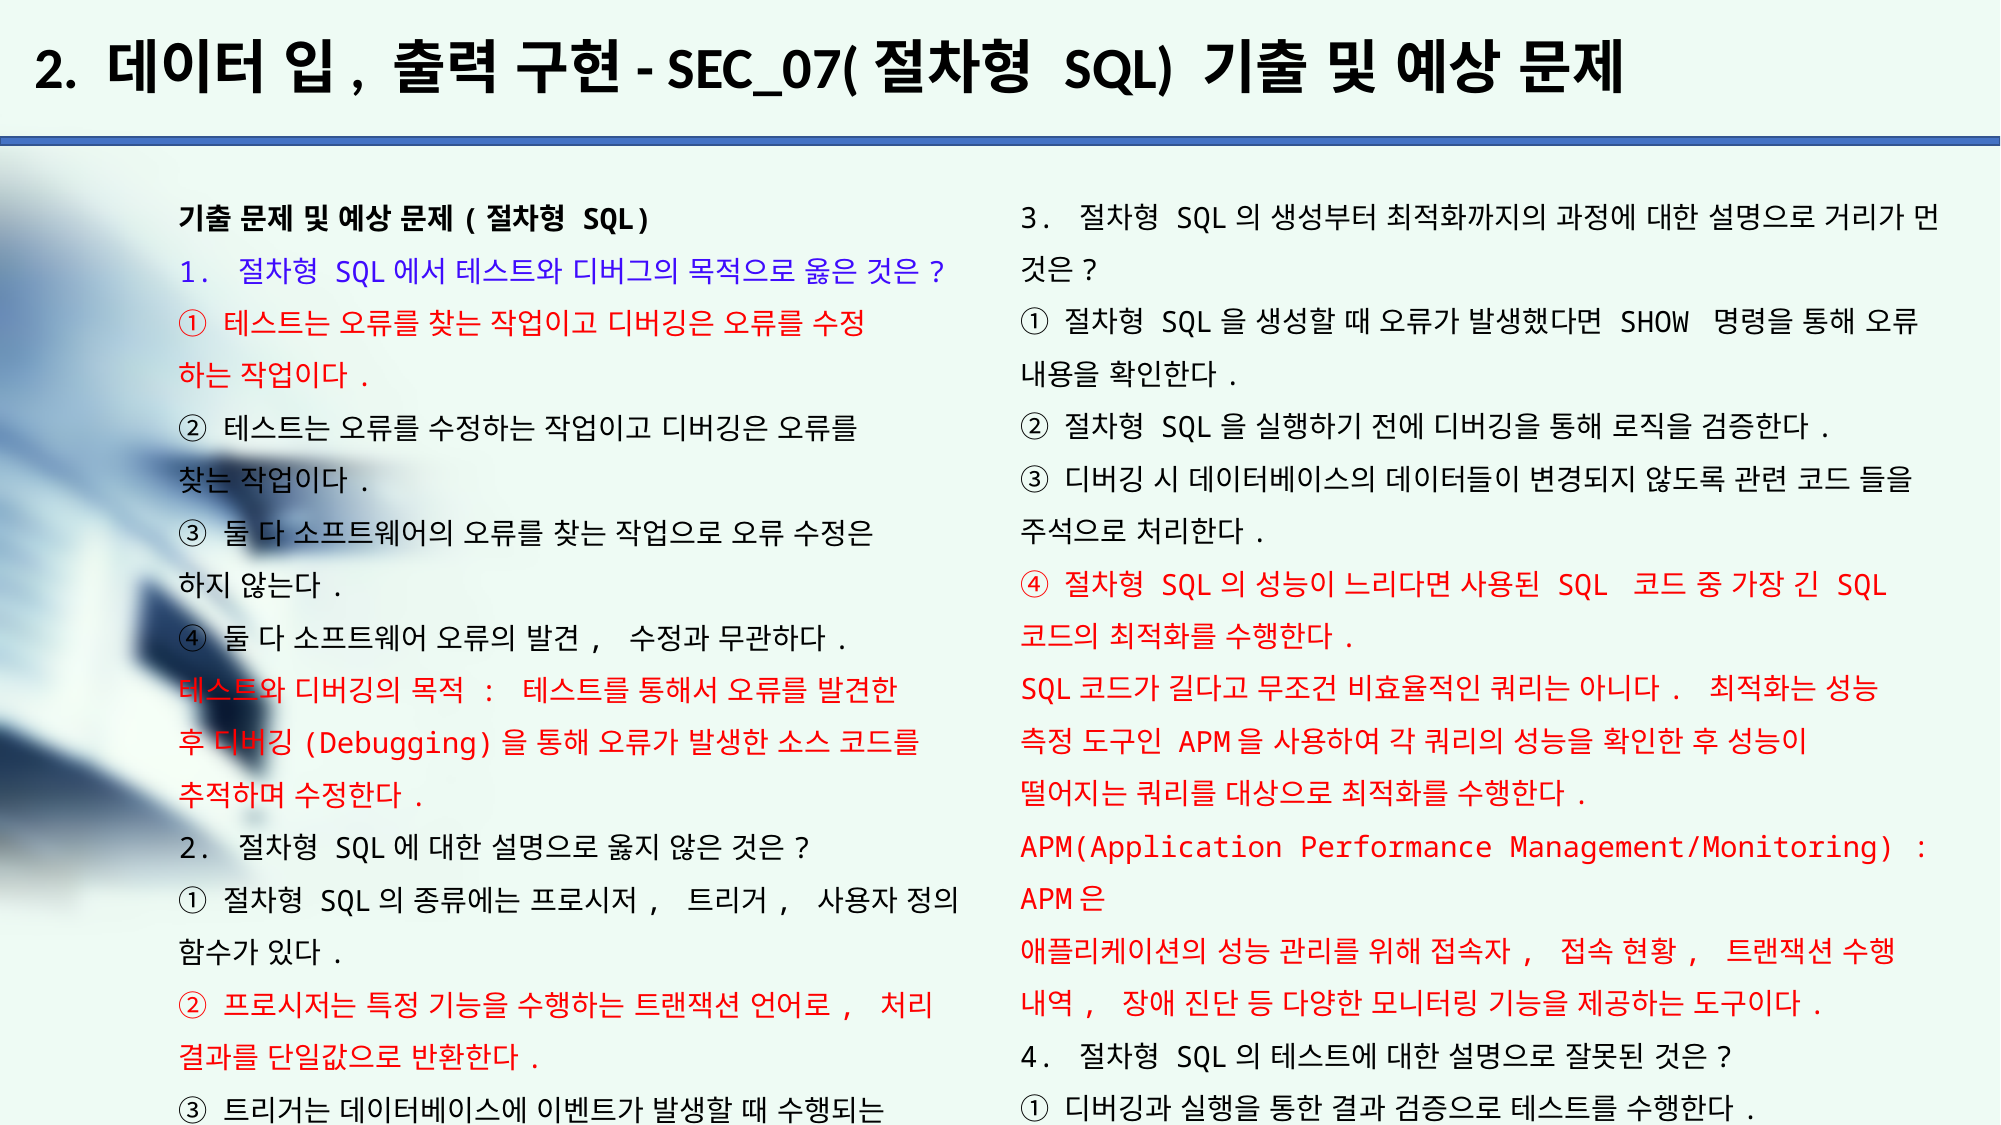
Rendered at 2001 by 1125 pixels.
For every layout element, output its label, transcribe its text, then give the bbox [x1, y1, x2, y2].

text_box 기출 문제 및 예상 문제(절차형 SQL) 1. 절차형 SQL에서 테스트와 디버그의 목적으로 옳은 것은? ① 테스트는 오류를 찾는 작업이고 디버깅은 오류를 수정 하는 작업이다. ② 테스트는 오류를 수정하는 작업이고 디버깅은 오류를 찾는 작업이다. ③ 둘 다 소프트웨어의 오류를 찾는 작업으로 오류 수정은 하지 않는다. ④ 둘 다 소프트웨어 오류의 발견, 수정과 무관하다. 테스트와 디버깅의 목적 : 테스트를 통해서 오류를 발견한 후 디버깅(Debugging)을 통해 오류가 발생한 소스 코드를 추적하며 수정한다. 2. 절차형 SQL에 대한 설명으로 옳지 않은 것은? ① 절차형 SQL의 종류에는 프로시저, 트리거, 사용자 정의 함수가 있다. ② 프로시저는 특정 기능을 수행하는 트랜잭션 언어로, 처리 결과를 단일값으로 반환한다. ③ 트리거는 데이터베이스에 이벤트가 발생할 때 수행되는 작업이다. ④ 사용자 정의 함수는 프로시저와 유사하며, 예약어 RETURN을 사용하는 것이 특징이다. 프로시저(Procedure) : 특정 기능을 수행하는 일종의 트랜잭션 언어로, 호출을 통해서 실행되며 미리 저장해 놓은 SQL작업을 수행한다. 트리거(Trigger) : ‘방아쇠’라는 개념을 떠올리고, 데이터베이스 시스템에서 데이터 입력, 갱신, 삭제 등의 이벤트가 발생할 때마다 관련된 작업이 자동으로 수행된다. 사용자 정의 함수 : 프로시저와 유사하게 SQL을 사용하여 일련의 작업을 연속적으로 처리하며, 종료 시 예약어 RETURN을 사용하여 처리 결과를 단일 값으로 반환한다. [163, 175, 1000, 1125]
text_box 3. 절차형 SQL의 생성부터 최적화까지의 과정에 대한 설명으로 거리가 먼 것은? ① 절차형 SQL을 생성할 때 오류가 발생했다면 SHOW 명령을 통해 오류 내용을 확인한다. ② 절차형 SQL을 실행하기 전에 디버깅을 통해 로직을 검증한다. ③ 디버깅 시 데이터베이스의 데이터들이 변경되지 않도록 관련 코드 들을 주석으로 처리한다. ④ 절차형 SQL의 성능이 느리다면 사용된 SQL 코드 중 가장 긴 SQL 코드의 최적화를 수행한다. SQL코드가 길다고 무조건 비효율적인 쿼리는 아니다. 최적화는 성능 측정 도구인 APM을 사용하여 각 쿼리의 성능을 확인한 후 성능이 떨어지는 쿼리를 대상으로 최적화를 수행한다. APM(Application Performance Management/Monitoring) : APM은 애플리케이션의 성능 관리를 위해 접속자, 접속 현황, 트랜잭션 수행 내역, 장애 진단 등 다양한 모니터링 기능을 제공하는 도구이다. 4. 절차형 SQL의 테스트에 대한 설명으로 잘못된 것은? ① 디버깅과 실행을 통한 결과 검증으로 테스트를 수행한다. ② 디버깅 시 데이터베이스에 변화를 주는 코드들은 모두 삭제한 후 변경 내역만을 점검한다. ③ 구문 오류나 참조 오류는 생성 시 존재 여부를 확인할 수 있다. ④ 생성 및 실행 중에 발생한 오류(Error) 및 경고(Warning)는 SHOW 명령어를 통해 확인할 수 있다. 절차형 SQL의 디버깅은 실제로 데이터베이스에 변화를 가져올 수 있기 때문에 삽입, 갱신, 삭제 관련 SQL문은 주석으로 처리하고 출력문을 통해서 확인해야 한다. [1005, 174, 2000, 1125]
title 2. 데이터 입, 출력 구현- SEC_07(절차형 SQL) 기출 및 예상 문제 [19, 14, 1993, 126]
picture [0, 0, 2000, 136]
picture [0, 146, 2000, 1125]
